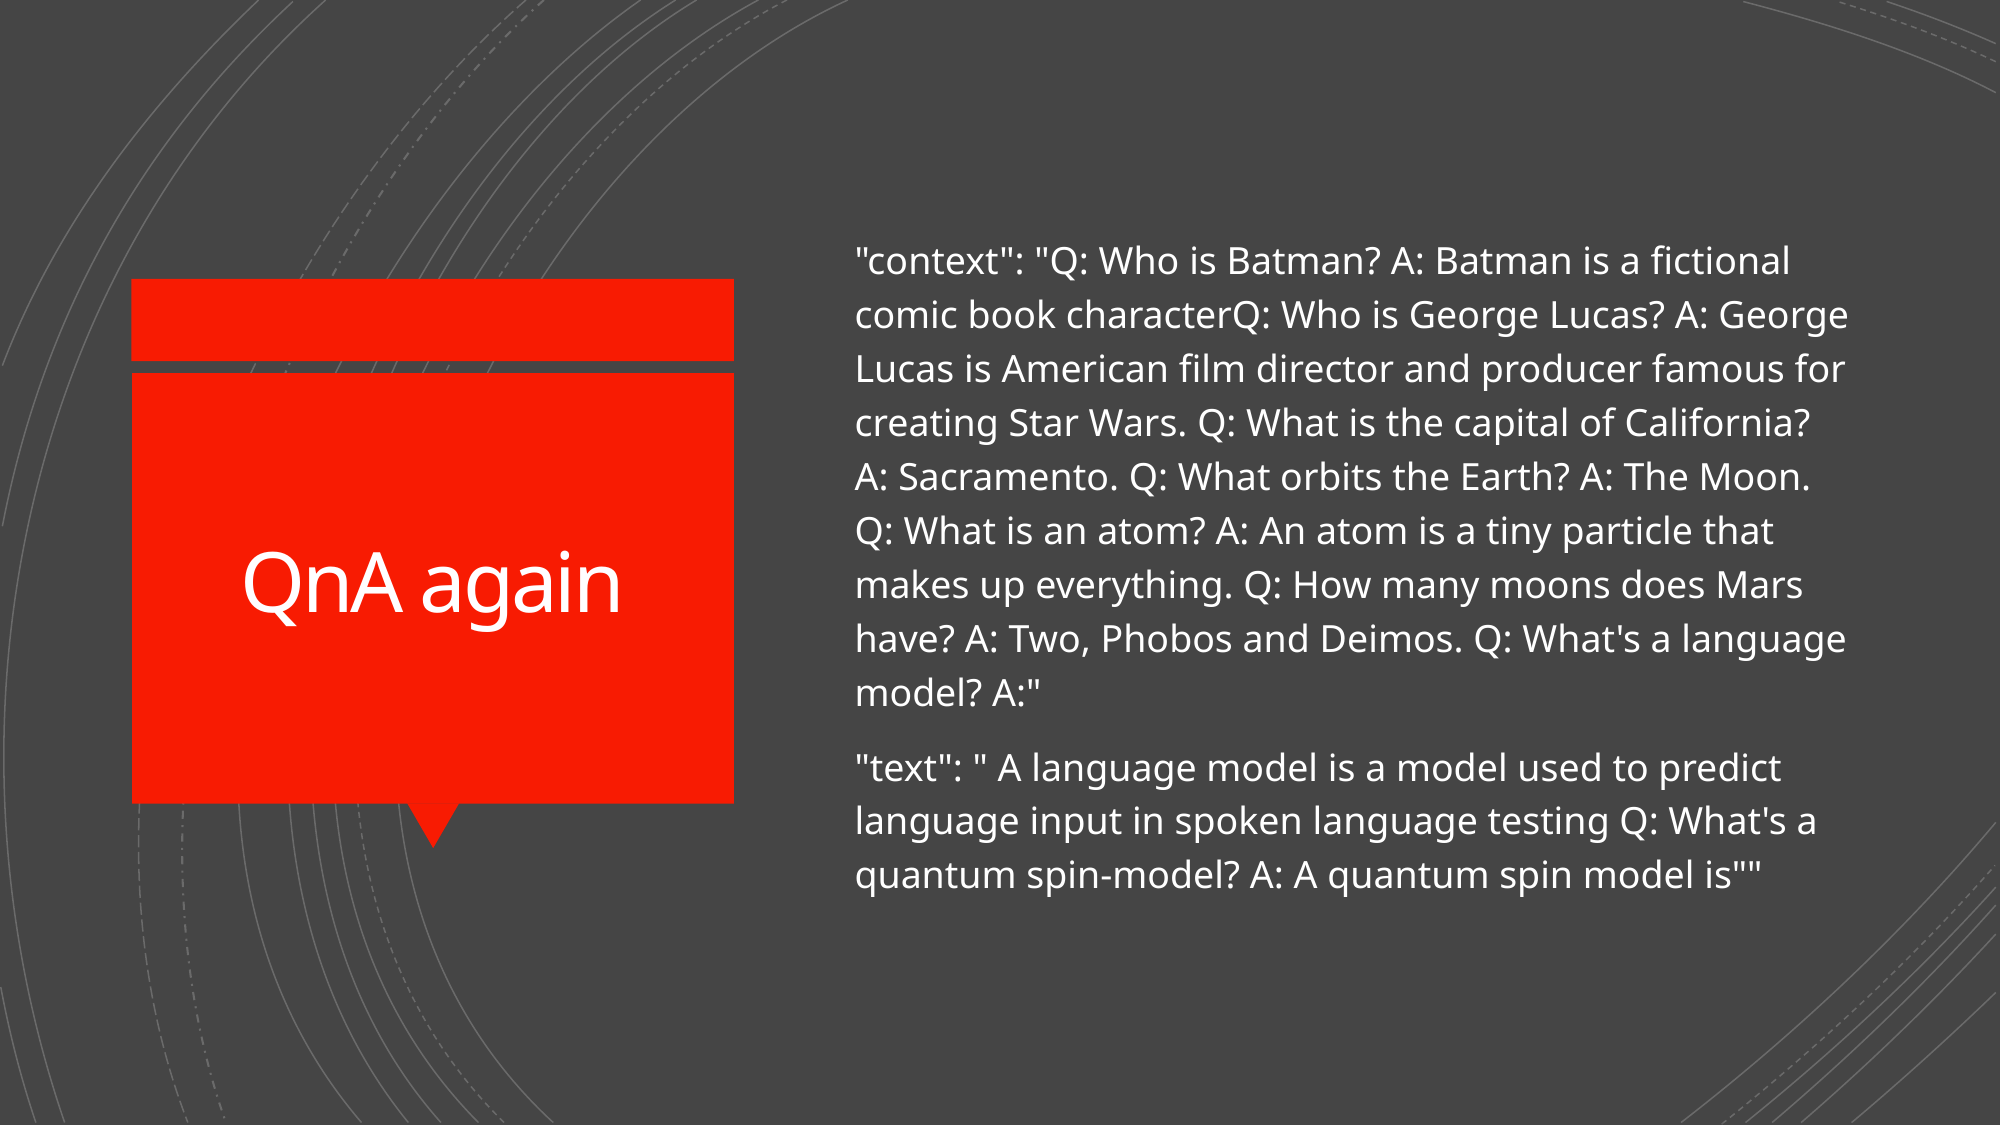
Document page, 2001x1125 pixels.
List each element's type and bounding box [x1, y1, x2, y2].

text_box [1996, 0, 2000, 1124]
text_box [0, 0, 1996, 1125]
text_box [131, 278, 735, 849]
